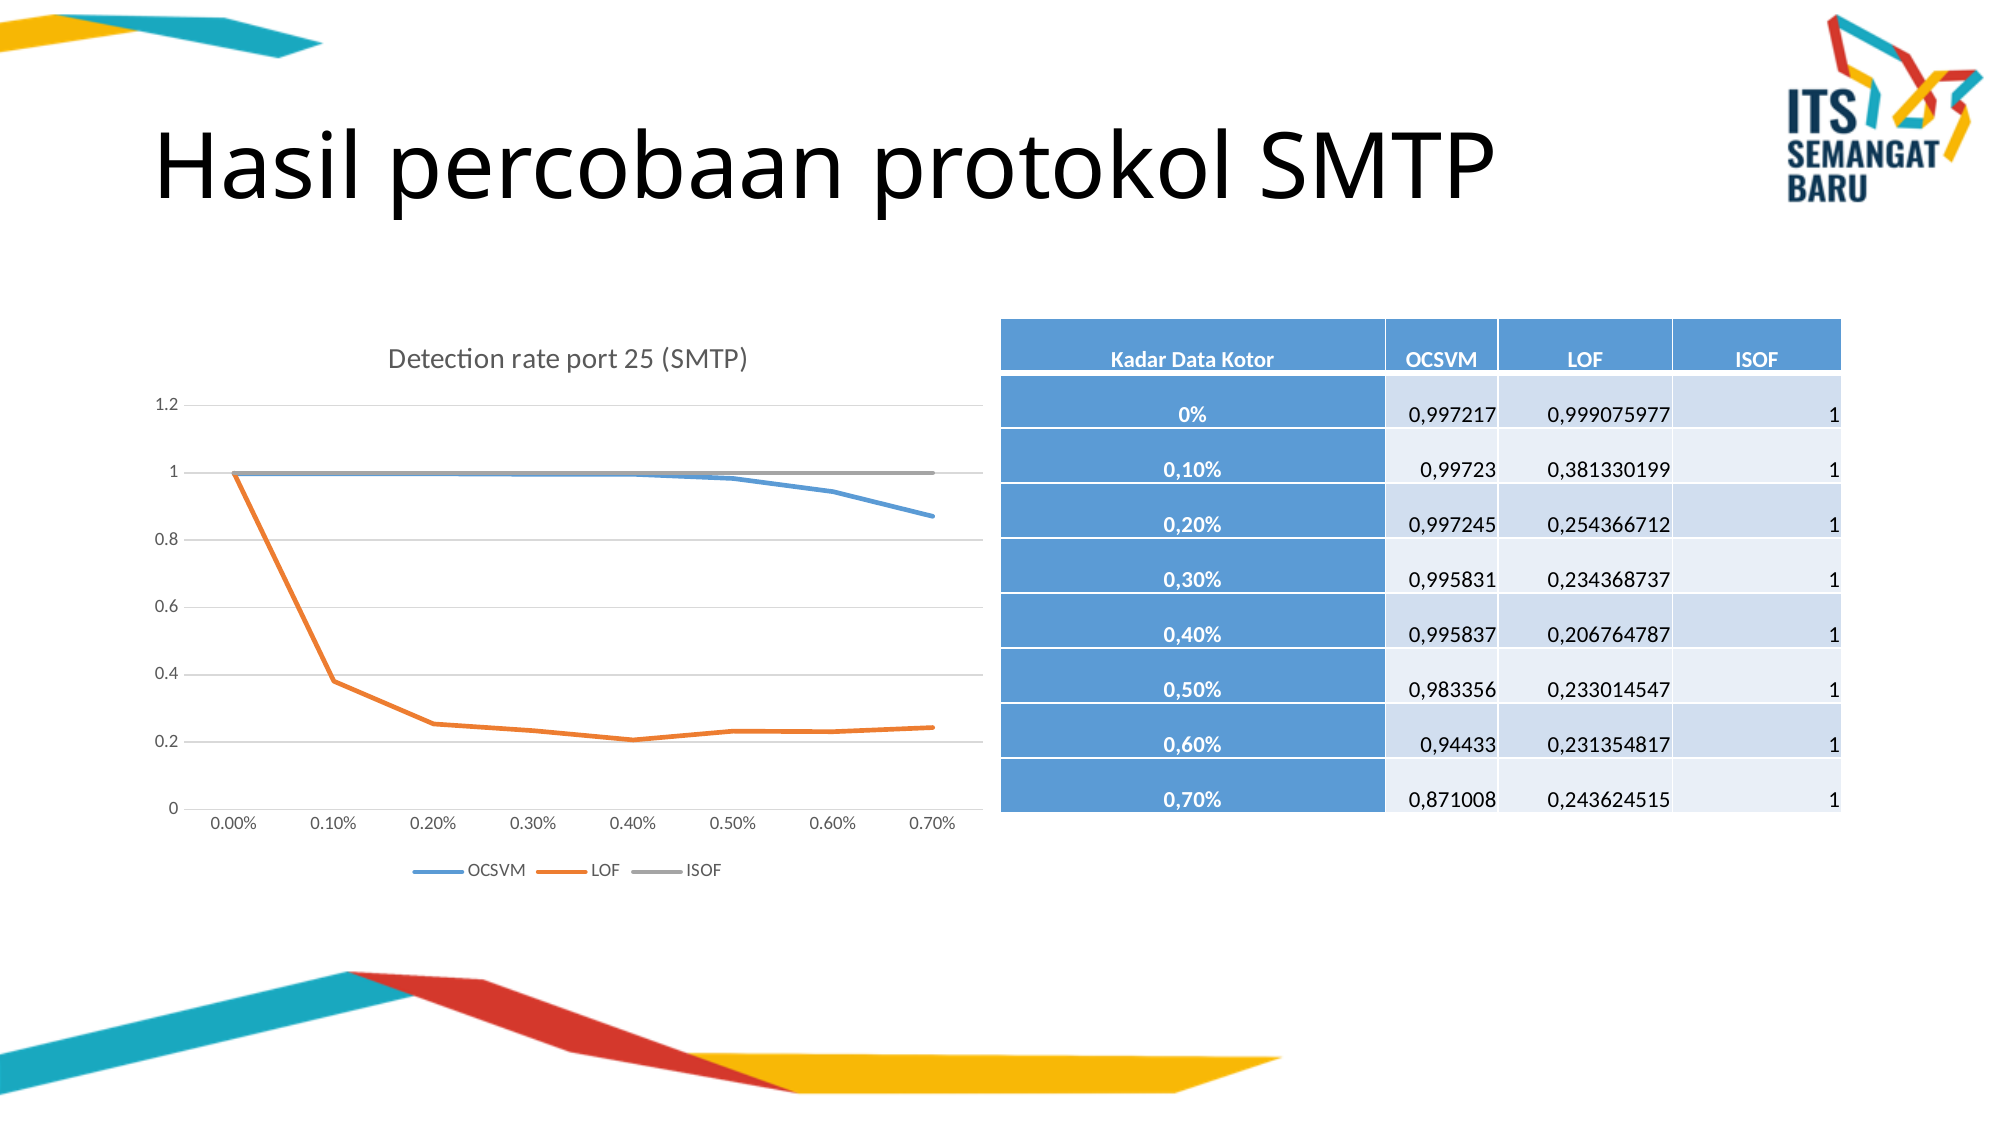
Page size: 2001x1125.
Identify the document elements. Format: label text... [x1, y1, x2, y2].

table_cell 0,94433 [1386, 704, 1497, 757]
table_header ISOF [1673, 319, 1841, 370]
table_cell 0,381330199 [1499, 429, 1672, 482]
table_cell 0,10% [1001, 429, 1385, 482]
table_cell 0,254366712 [1499, 484, 1672, 537]
table_cell 0,30% [1001, 539, 1385, 592]
title Hasil percobaan protokol SMTP [137, 59, 1863, 278]
table_cell 1 [1673, 484, 1841, 537]
table_cell 0,99723 [1386, 429, 1497, 482]
table_cell 1 [1673, 429, 1841, 482]
table_cell 0,983356 [1386, 649, 1497, 702]
table_cell 0,50% [1001, 649, 1385, 702]
table_cell 0,243624515 [1499, 759, 1672, 812]
table_cell 0,234368737 [1499, 539, 1672, 592]
table_cell 0,995837 [1386, 594, 1497, 647]
table_cell 0% [1001, 376, 1385, 427]
table_cell 0,997245 [1386, 484, 1497, 537]
table_cell 1 [1673, 594, 1841, 647]
table_cell 0,206764787 [1499, 594, 1672, 647]
table_cell 0,60% [1001, 704, 1385, 757]
picture [0, 0, 2001, 1125]
table_header OCSVM [1386, 319, 1497, 370]
table_cell 0,871008 [1386, 759, 1497, 812]
table_cell 0,233014547 [1499, 649, 1672, 702]
table_cell 0,997217 [1386, 376, 1497, 427]
table_cell 1 [1673, 539, 1841, 592]
table_cell 0,999075977 [1499, 376, 1672, 427]
table_cell 1 [1673, 376, 1841, 427]
table_cell 0,231354817 [1499, 704, 1672, 757]
table_cell 0,40% [1001, 594, 1385, 647]
table_header LOF [1499, 319, 1672, 370]
table_cell 0,70% [1001, 759, 1385, 812]
table_cell 0,995831 [1386, 539, 1497, 592]
table_cell 1 [1673, 704, 1841, 757]
table_header Kadar Data Kotor [1001, 319, 1385, 370]
table_cell 1 [1673, 759, 1841, 812]
chart [137, 318, 1000, 888]
table_cell 1 [1673, 649, 1841, 702]
table_cell 0,20% [1001, 484, 1385, 537]
